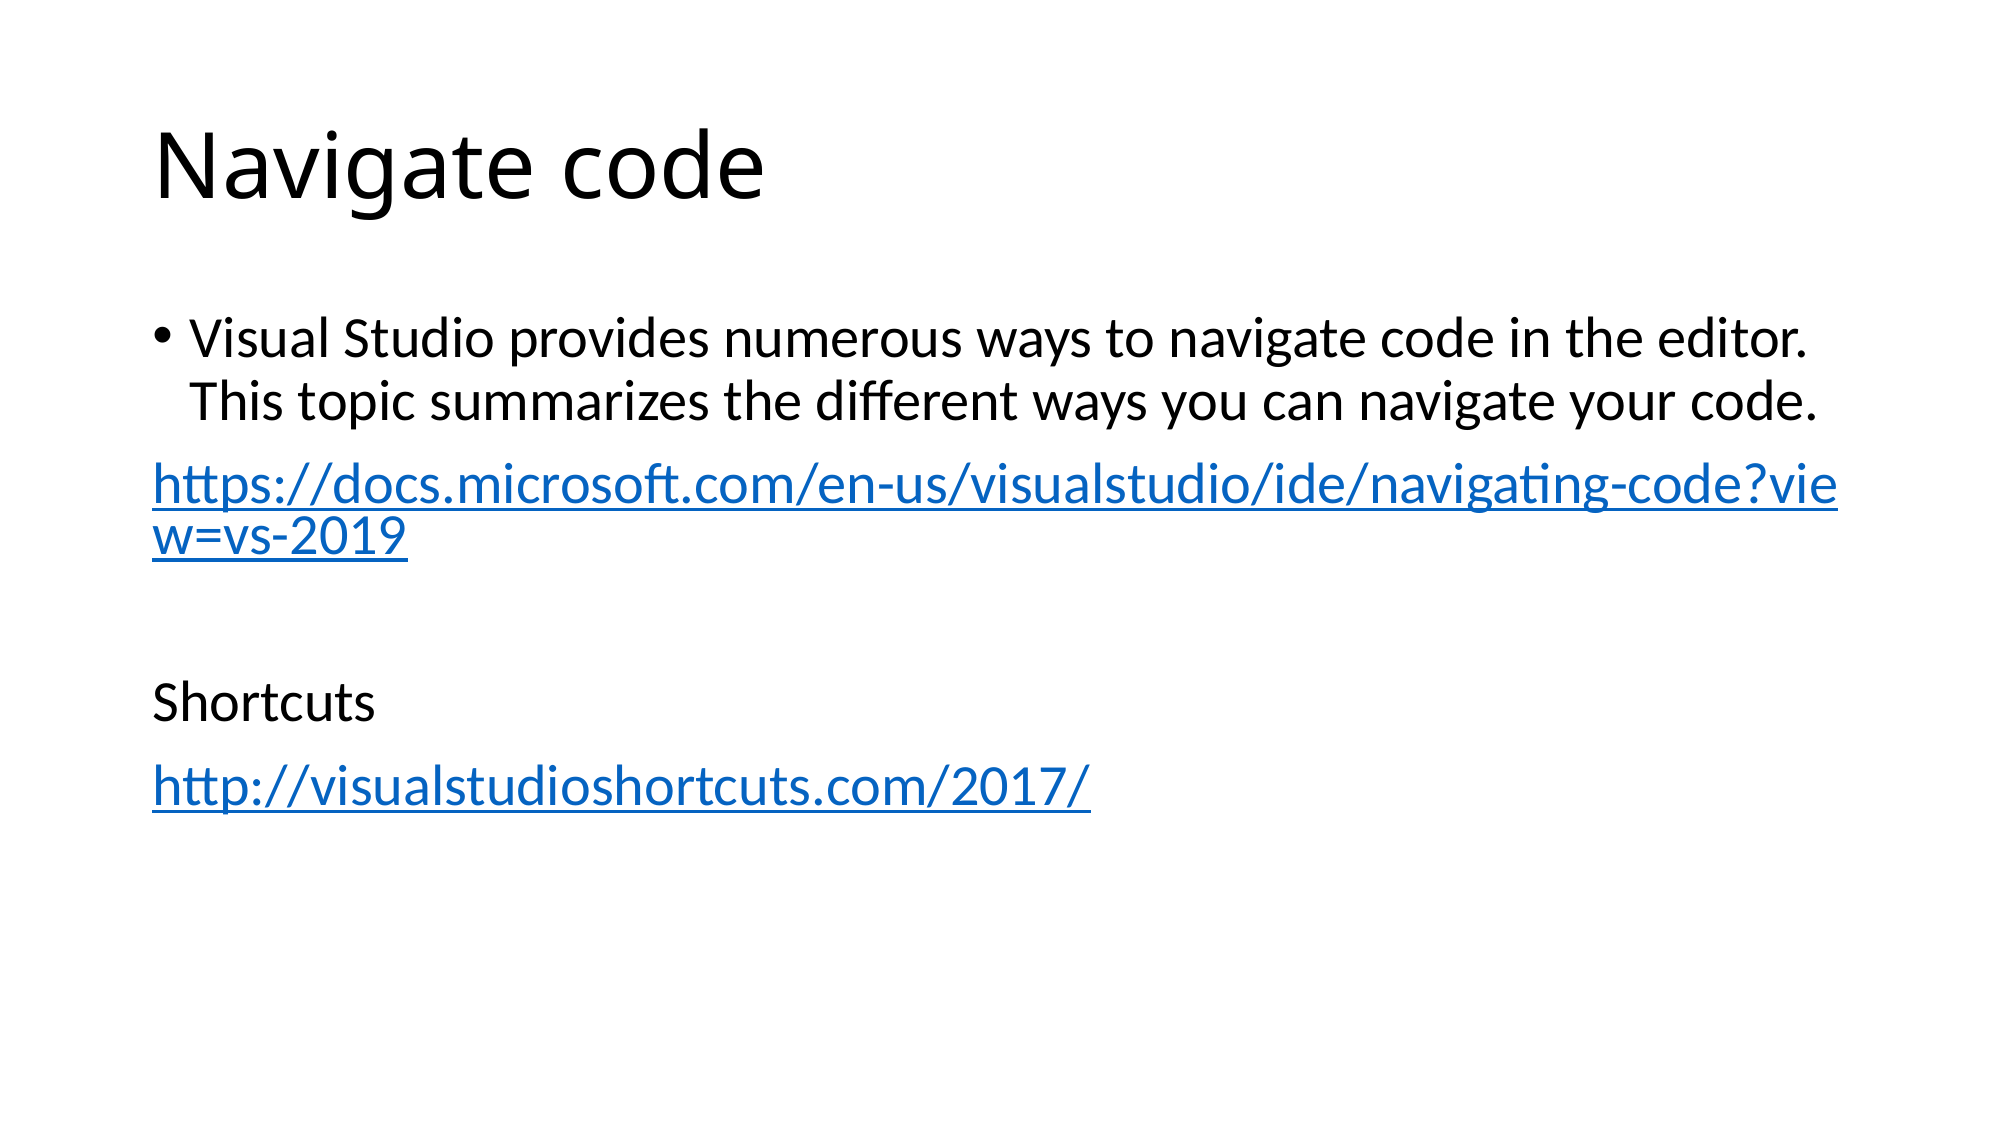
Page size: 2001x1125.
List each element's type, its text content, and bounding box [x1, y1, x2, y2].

title Navigate code [137, 59, 1863, 278]
list Visual Studio provides numerous ways to navigate code in the editor. This topic summarizes the different ways you can navigate your code. https://docs.microsoft.com/en-us/visualstudio/ide/navigating-code?view=vs-2019 Shortcuts http://visualstudioshortcuts.com/2017/ [137, 299, 1863, 1014]
